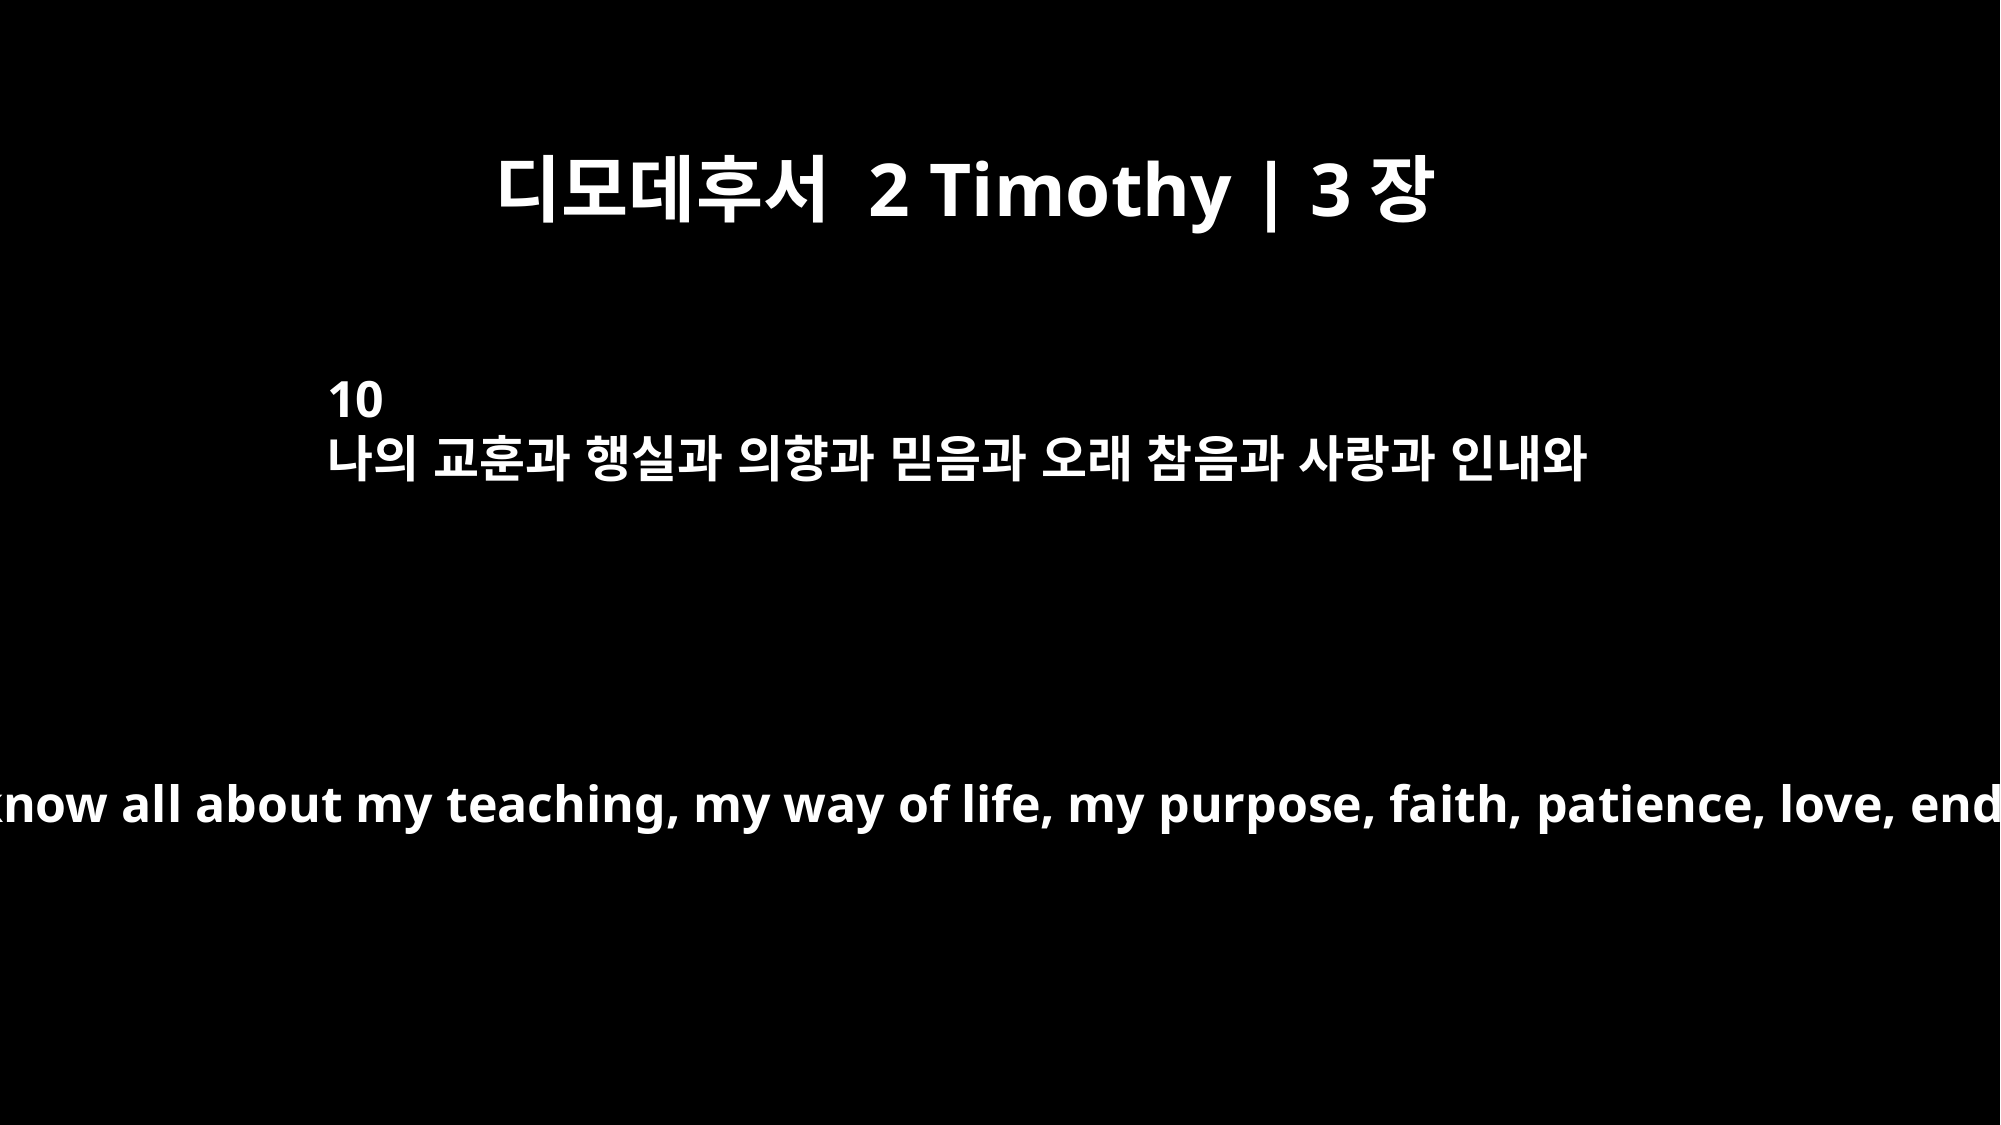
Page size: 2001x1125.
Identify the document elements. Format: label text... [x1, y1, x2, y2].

text_box 디모데후서 2 Timothy | 3장 [479, 136, 1453, 239]
text_box 10 나의 교훈과 행실과 의향과 믿음과 오래 참음과 사랑과 인내와 [312, 359, 1605, 495]
text_box You, however, know all about my teaching, my way of life, my purpose, faith, patience, love, endurance, [0, 764, 2000, 840]
